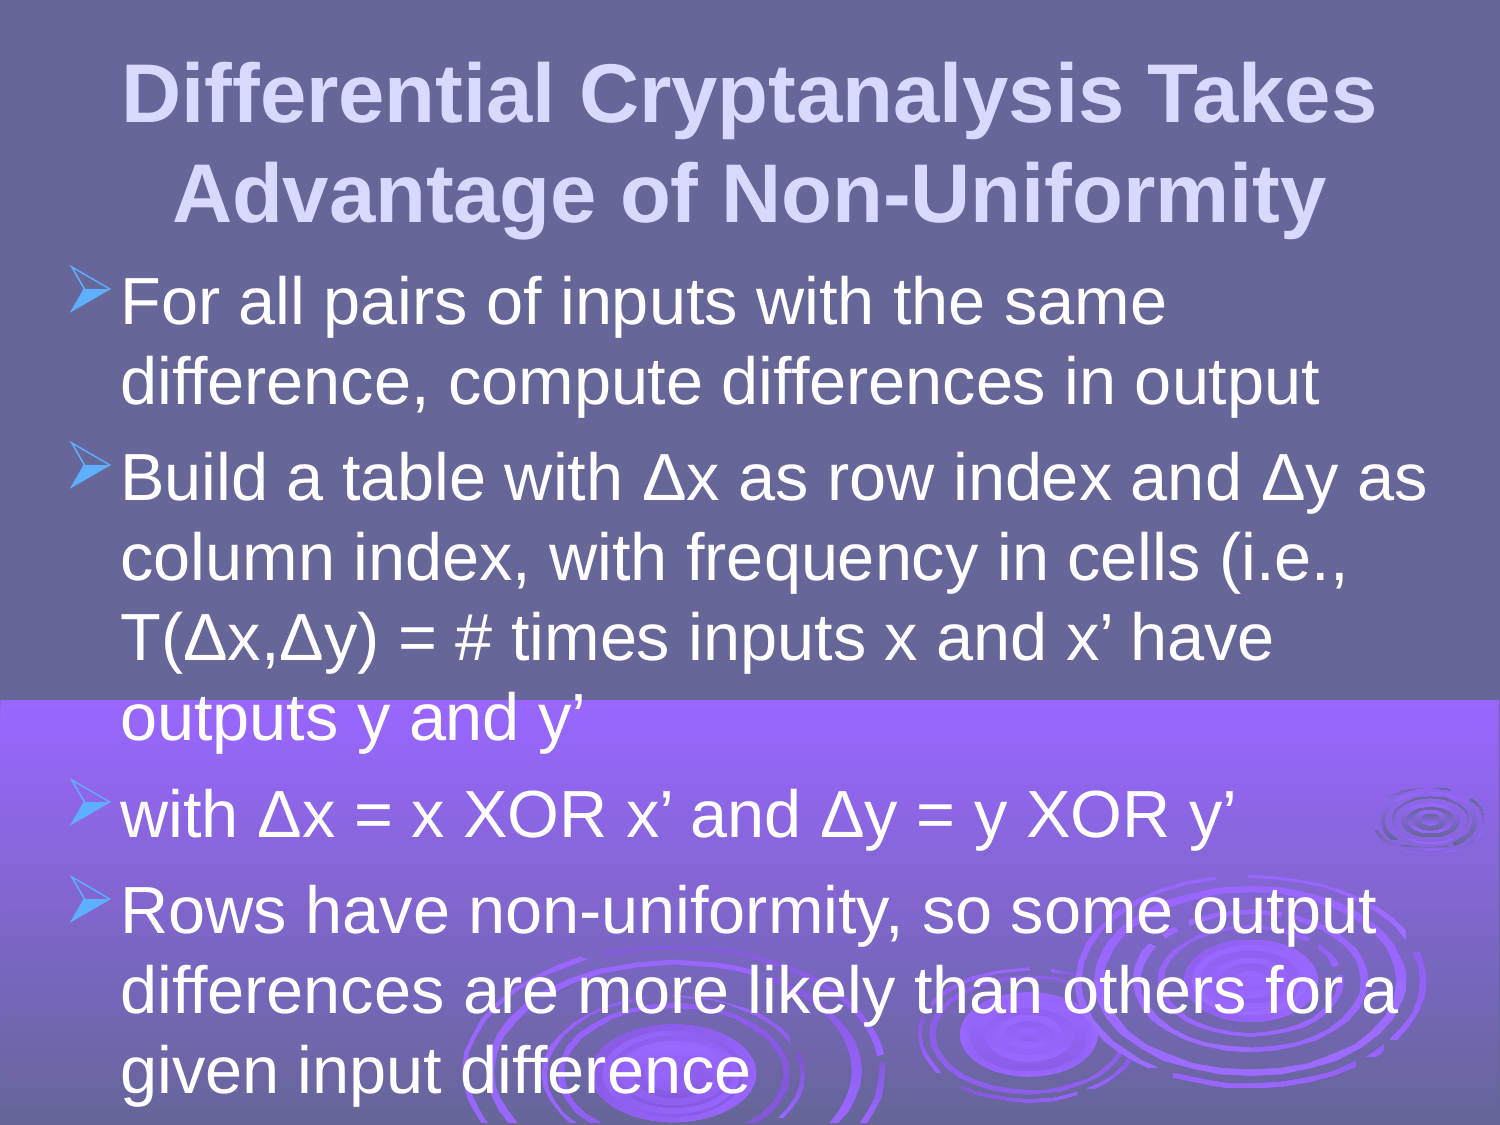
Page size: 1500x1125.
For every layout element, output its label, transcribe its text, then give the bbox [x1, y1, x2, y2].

picture [929, 1013, 1122, 1095]
text_box For all pairs of inputs with the same difference, compute differences in output Build a table with Δx as row index and Δy as column index, with frequency in cells (i.e., T(Δx,Δy) = # times inputs x and x’ have outputs y and y’ with Δx = x XOR x’ and Δy = y XOR y’ Rows have non-uniformity, so some output differences are more likely than others for a given input difference [49, 249, 1475, 1013]
text_box Differential Cryptanalysis Takes Advantage of Non-Uniformity [74, 31, 1425, 247]
